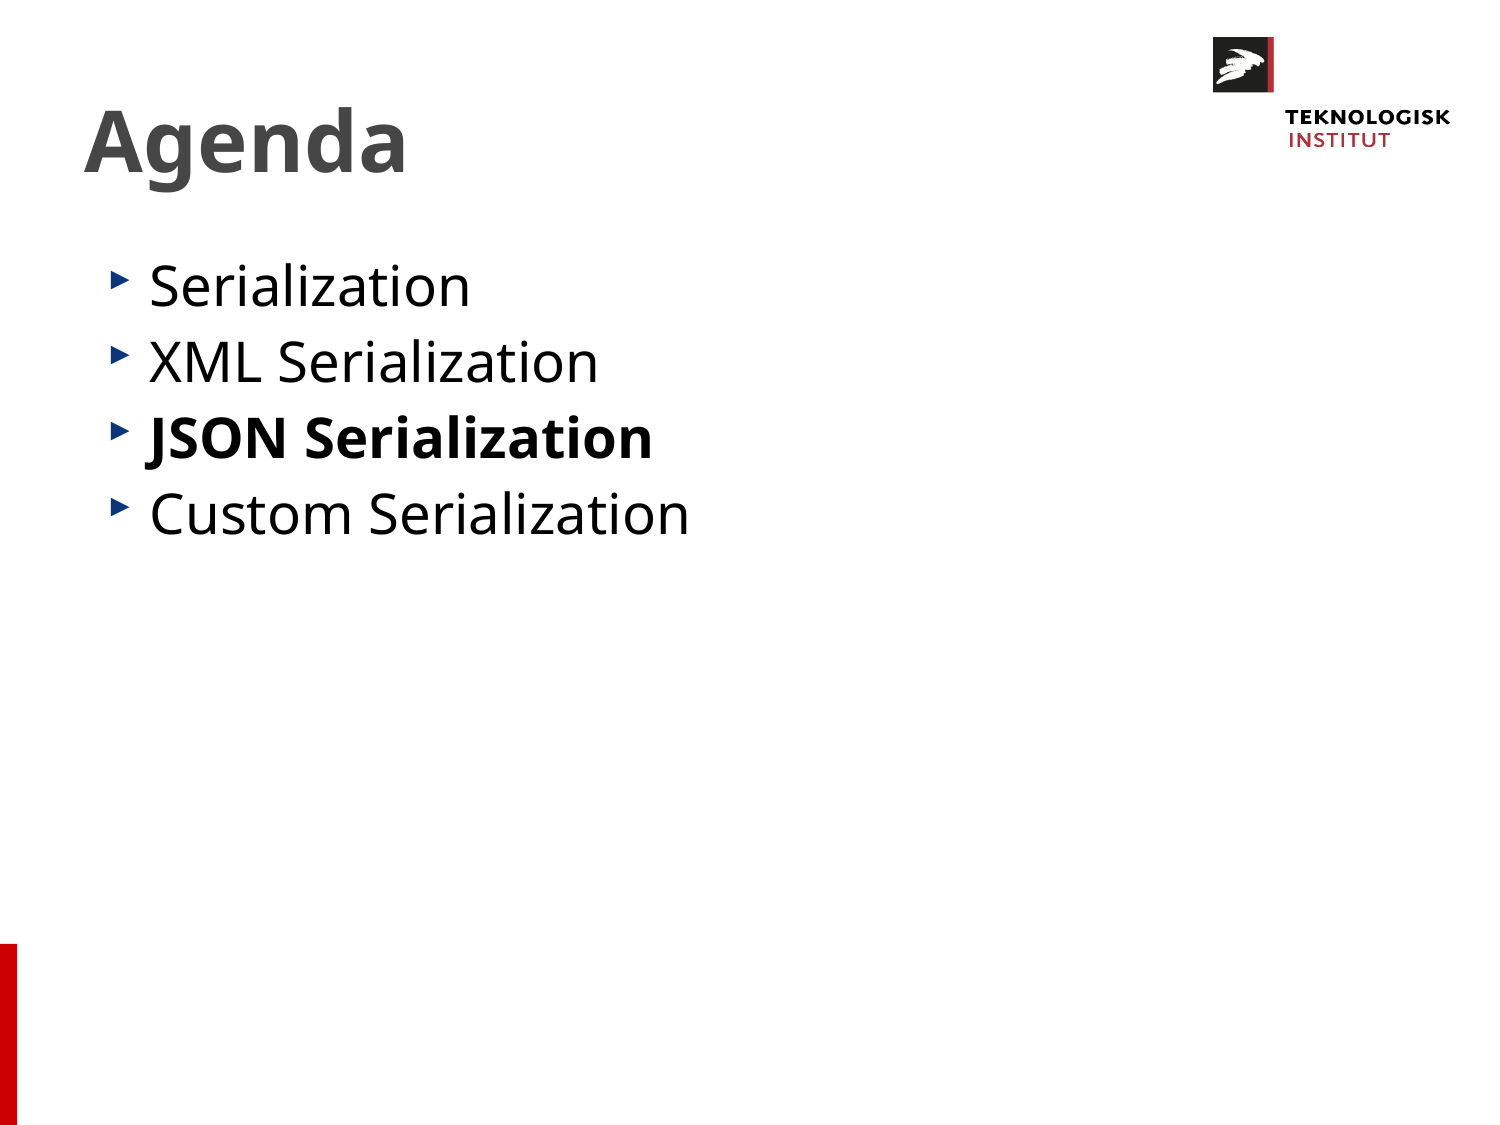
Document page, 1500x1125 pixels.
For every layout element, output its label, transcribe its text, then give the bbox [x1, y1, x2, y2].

picture [1213, 37, 1450, 147]
title Agenda [70, 45, 1425, 233]
list Serialization XML Serialization JSON Serialization Custom Serialization [75, 243, 1424, 986]
